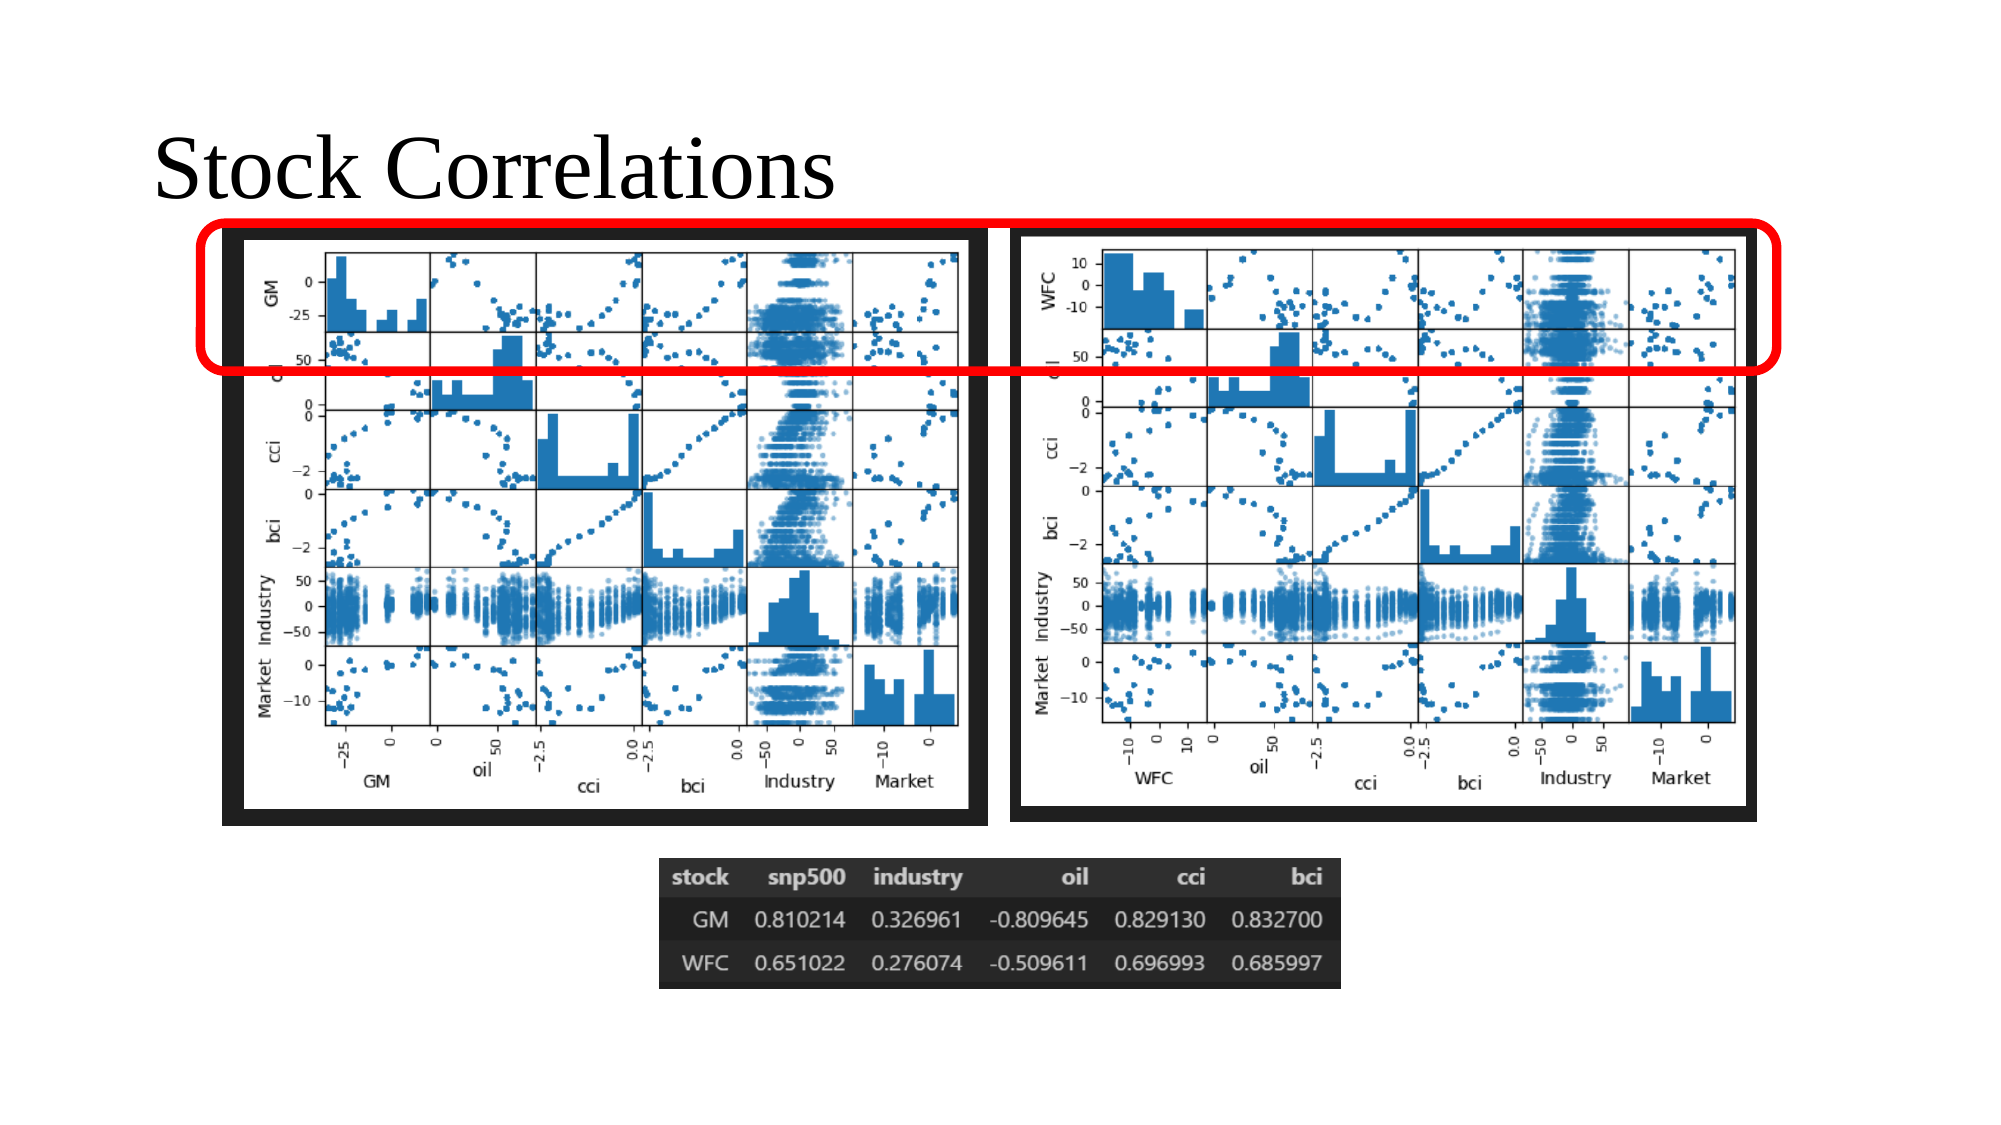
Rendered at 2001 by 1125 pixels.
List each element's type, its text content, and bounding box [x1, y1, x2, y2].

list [222, 223, 988, 826]
picture [1010, 227, 1757, 822]
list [658, 858, 1341, 989]
text_box [199, 222, 1778, 373]
title Stock Correlations [137, 59, 1863, 278]
